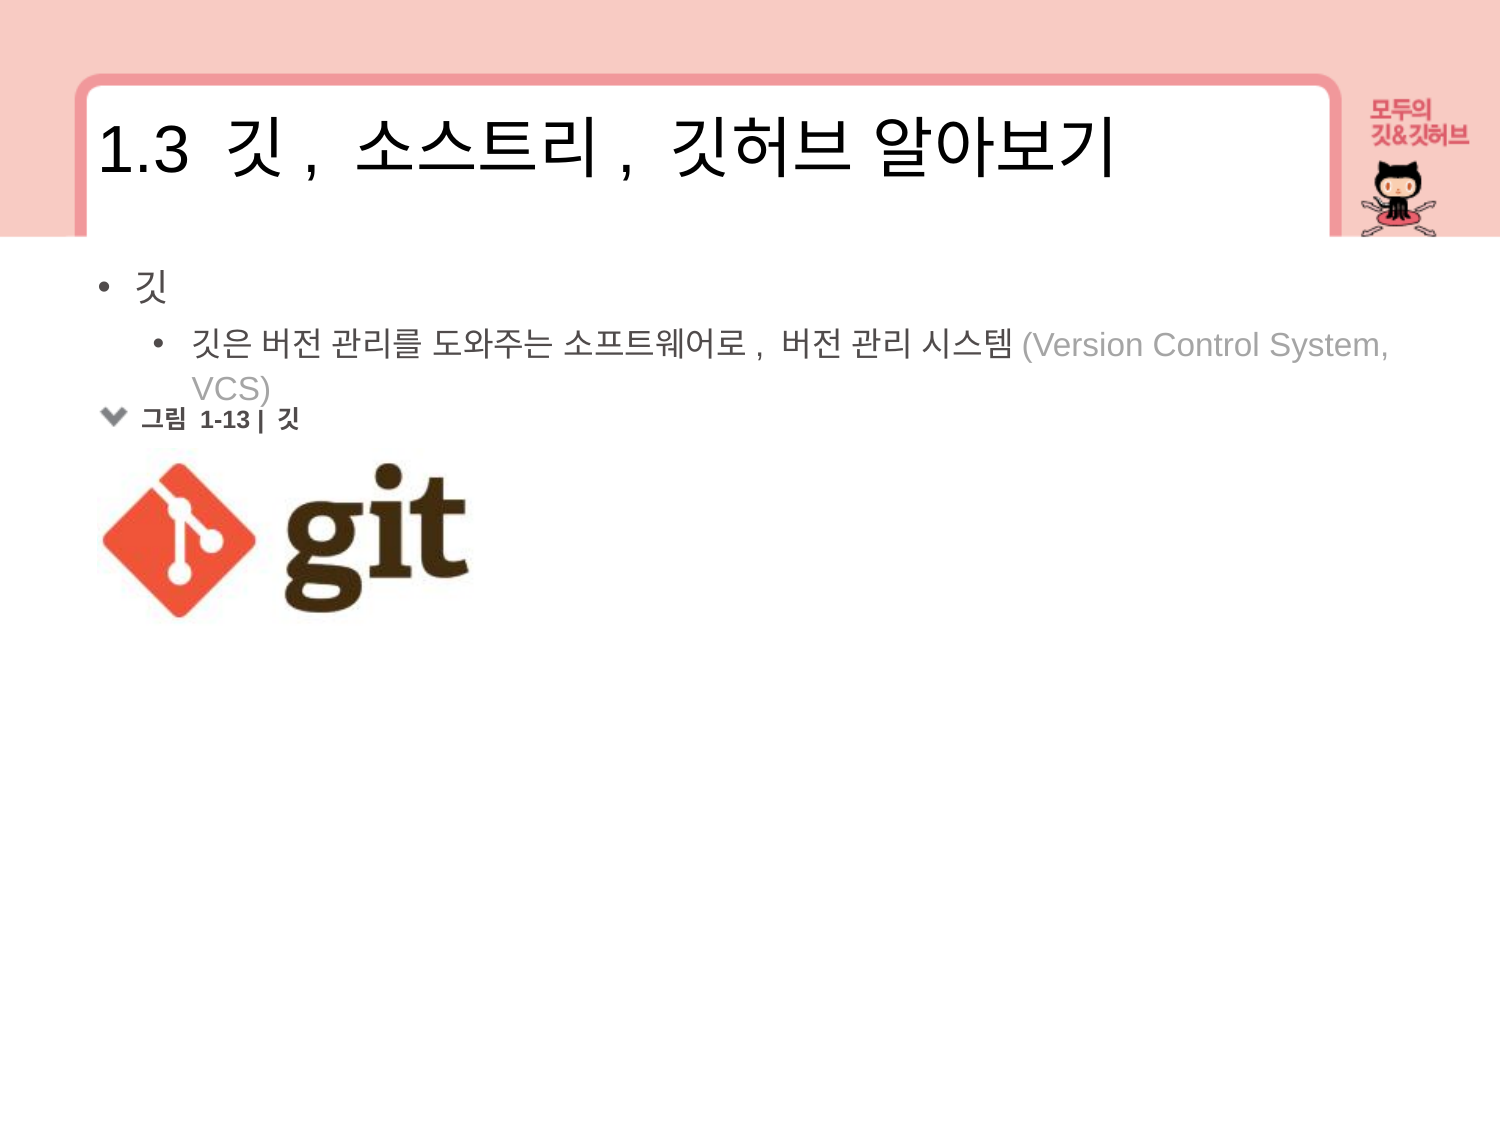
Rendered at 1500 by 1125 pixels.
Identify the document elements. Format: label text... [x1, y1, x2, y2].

picture [0, 0, 1500, 1125]
text_box 깃 깃은 버전 관리를 도와주는 소프트웨어로, 버전 관리 시스템(Version Control System, VCS) [82, 252, 1427, 1067]
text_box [97, 392, 1374, 439]
text_box 1.3 깃, 소스트리, 깃허브 알아보기 [82, 61, 1413, 193]
